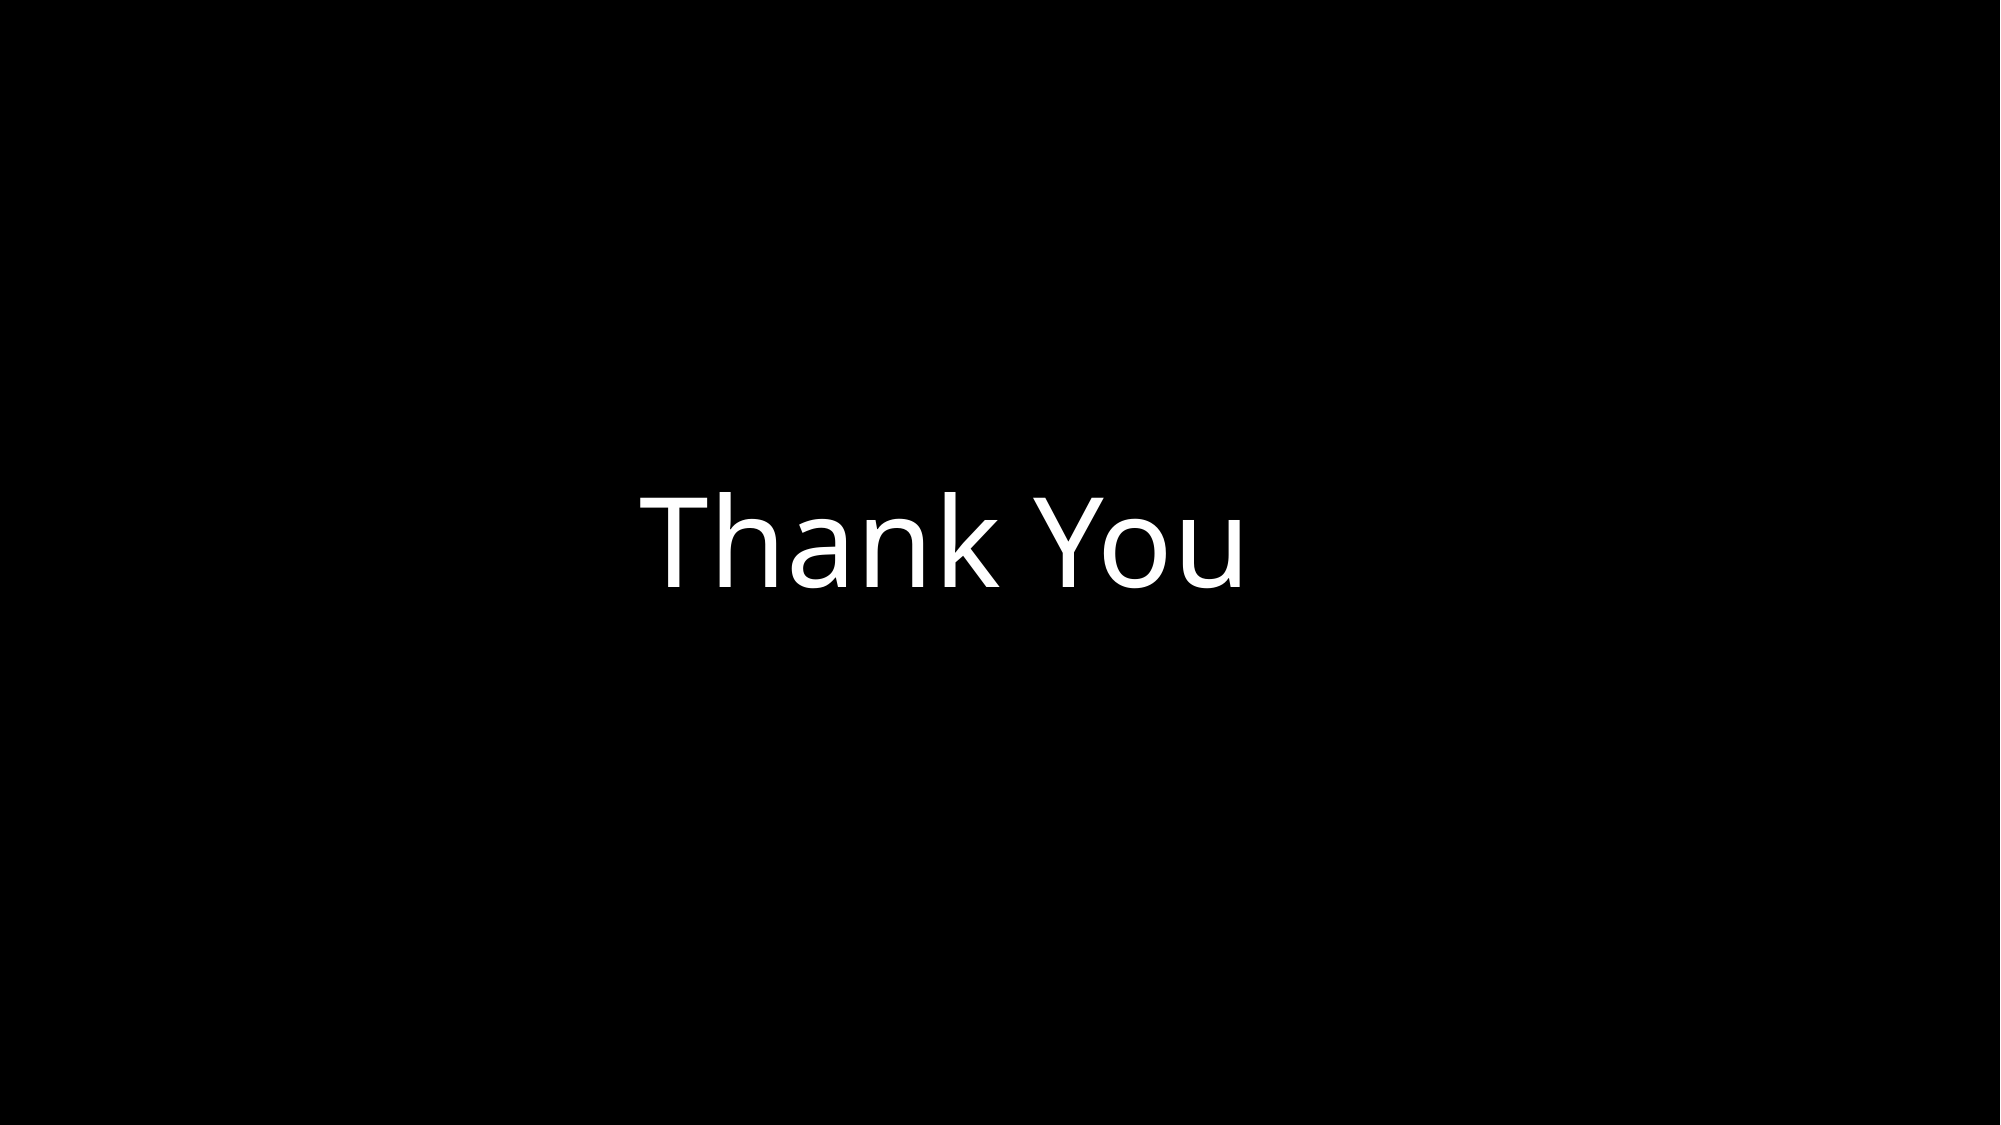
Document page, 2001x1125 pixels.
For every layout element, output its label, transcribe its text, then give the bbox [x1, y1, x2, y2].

list Thank You [624, 471, 2000, 1083]
